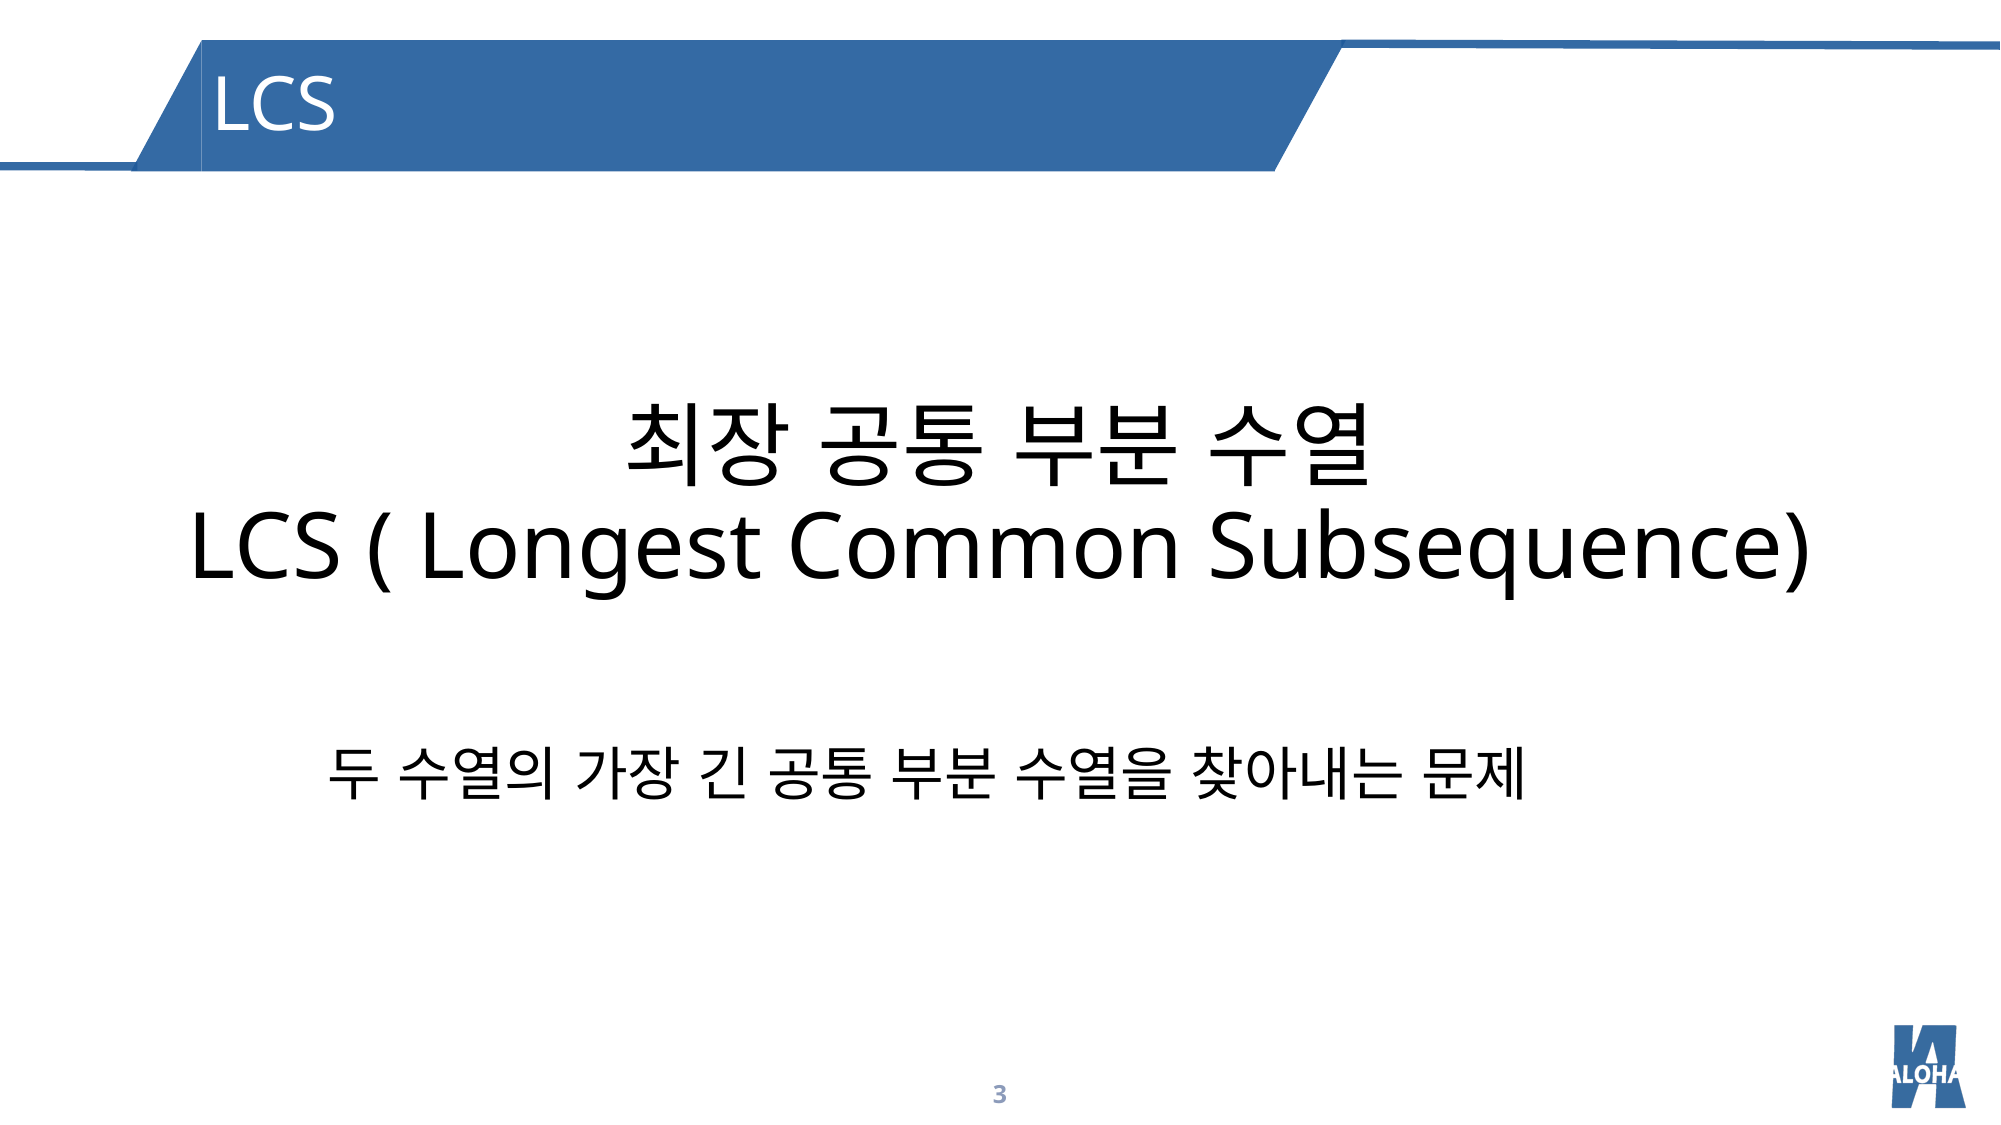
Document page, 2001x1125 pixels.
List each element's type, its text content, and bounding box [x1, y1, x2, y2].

list LCS [196, 45, 1270, 168]
slide_number 3 [774, 1065, 1226, 1125]
text_box 두 수열의 가장 긴 공통 부분 수열을 찾아내는 문제 [312, 737, 1687, 838]
picture [1853, 1006, 2000, 1125]
text_box 최장 공통 부분 수열 LCS ( Longest Common Subsequence) [137, 392, 1863, 611]
